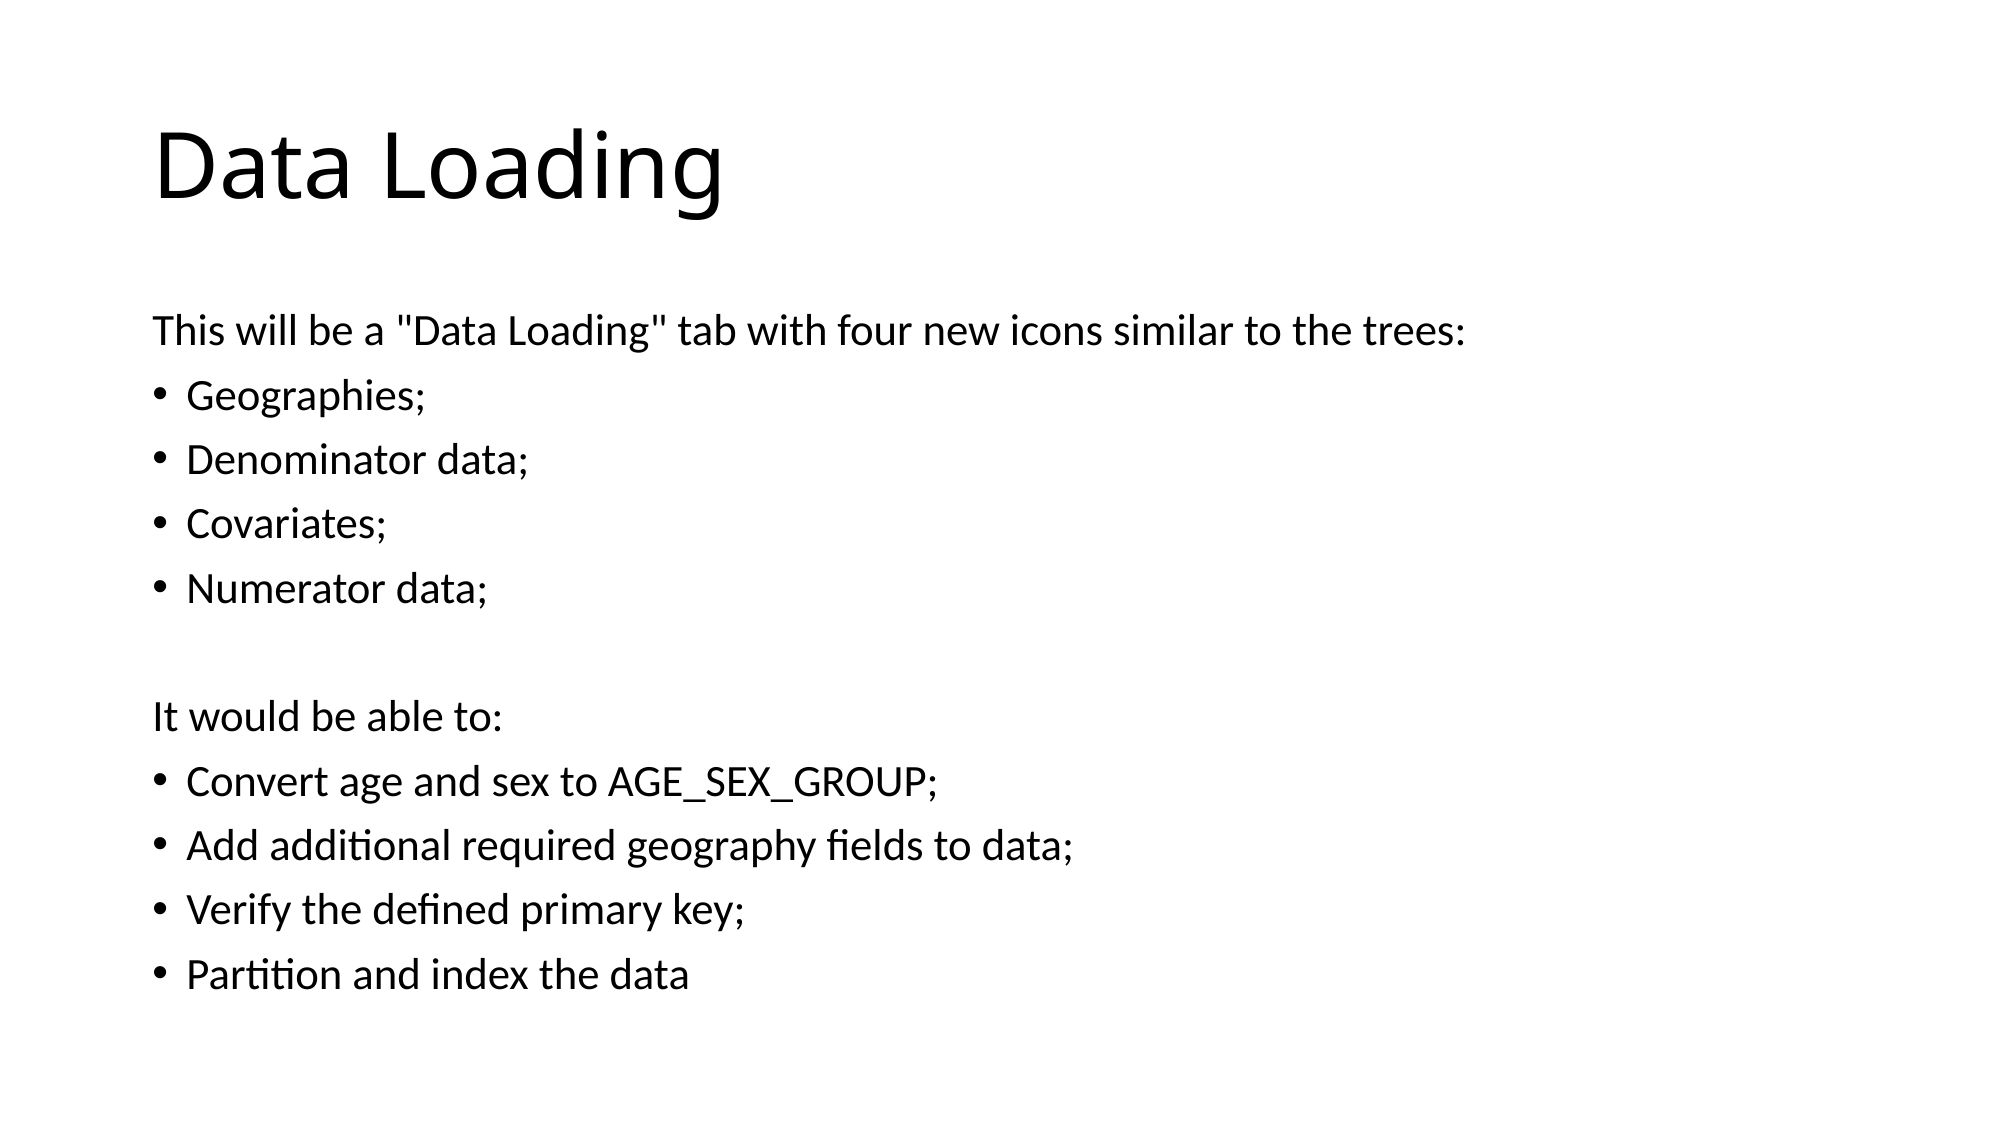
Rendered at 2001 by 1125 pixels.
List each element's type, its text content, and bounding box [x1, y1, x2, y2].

title Data Loading [137, 59, 1863, 278]
list This will be a "Data Loading" tab with four new icons similar to the trees: Geographies; Denominator data; Covariates; Numerator data; It would be able to: Convert age and sex to AGE_SEX_GROUP; Add additional required geography fields to data; Verify the defined primary key; Partition and index the data [137, 299, 1863, 1014]
